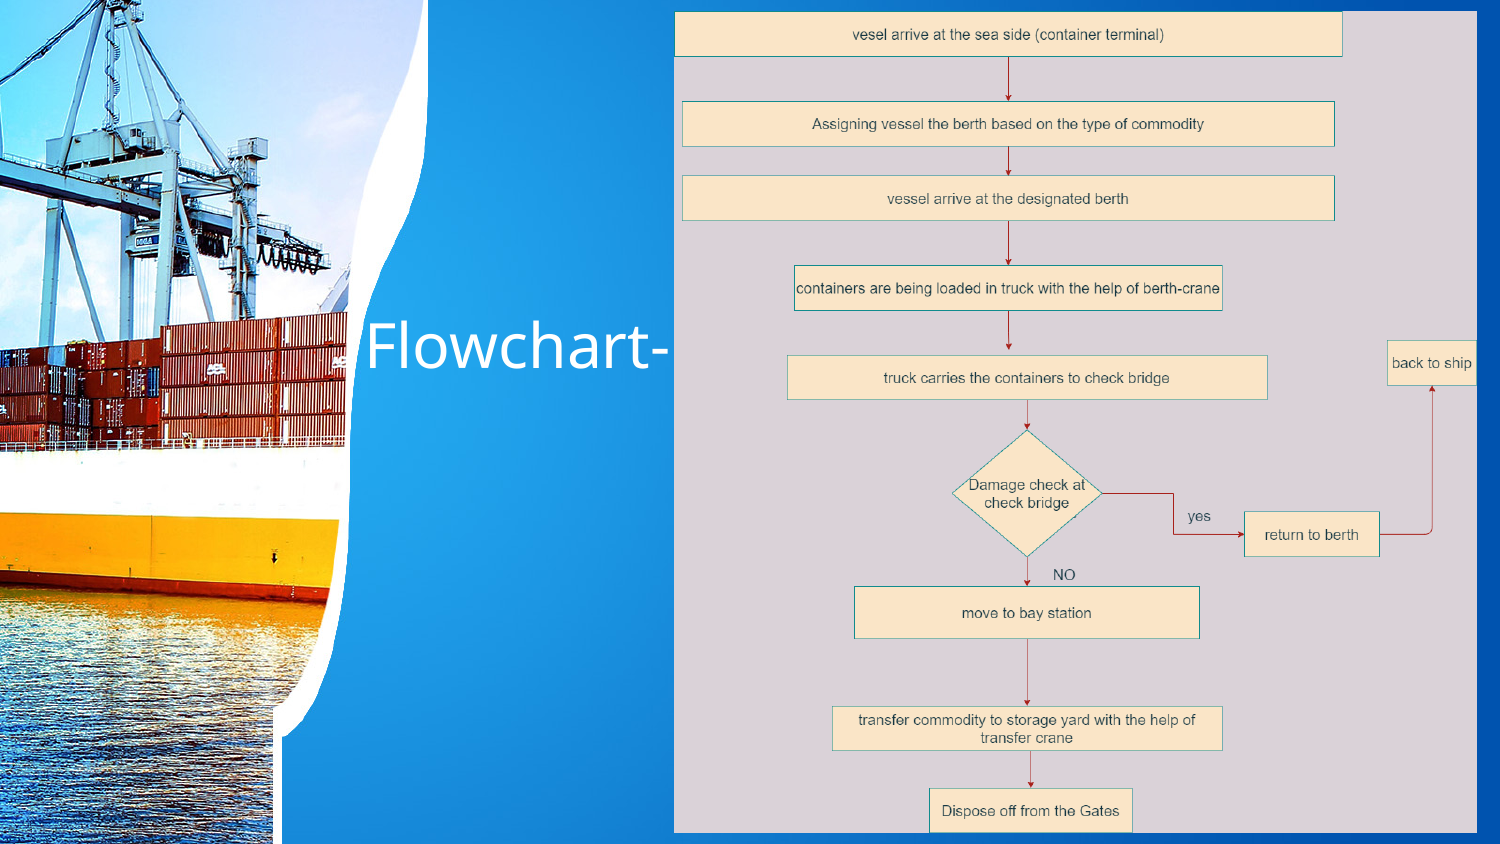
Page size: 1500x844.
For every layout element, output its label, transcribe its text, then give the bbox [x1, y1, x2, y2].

title Flowchart- [349, 296, 669, 391]
picture [0, 0, 1500, 844]
